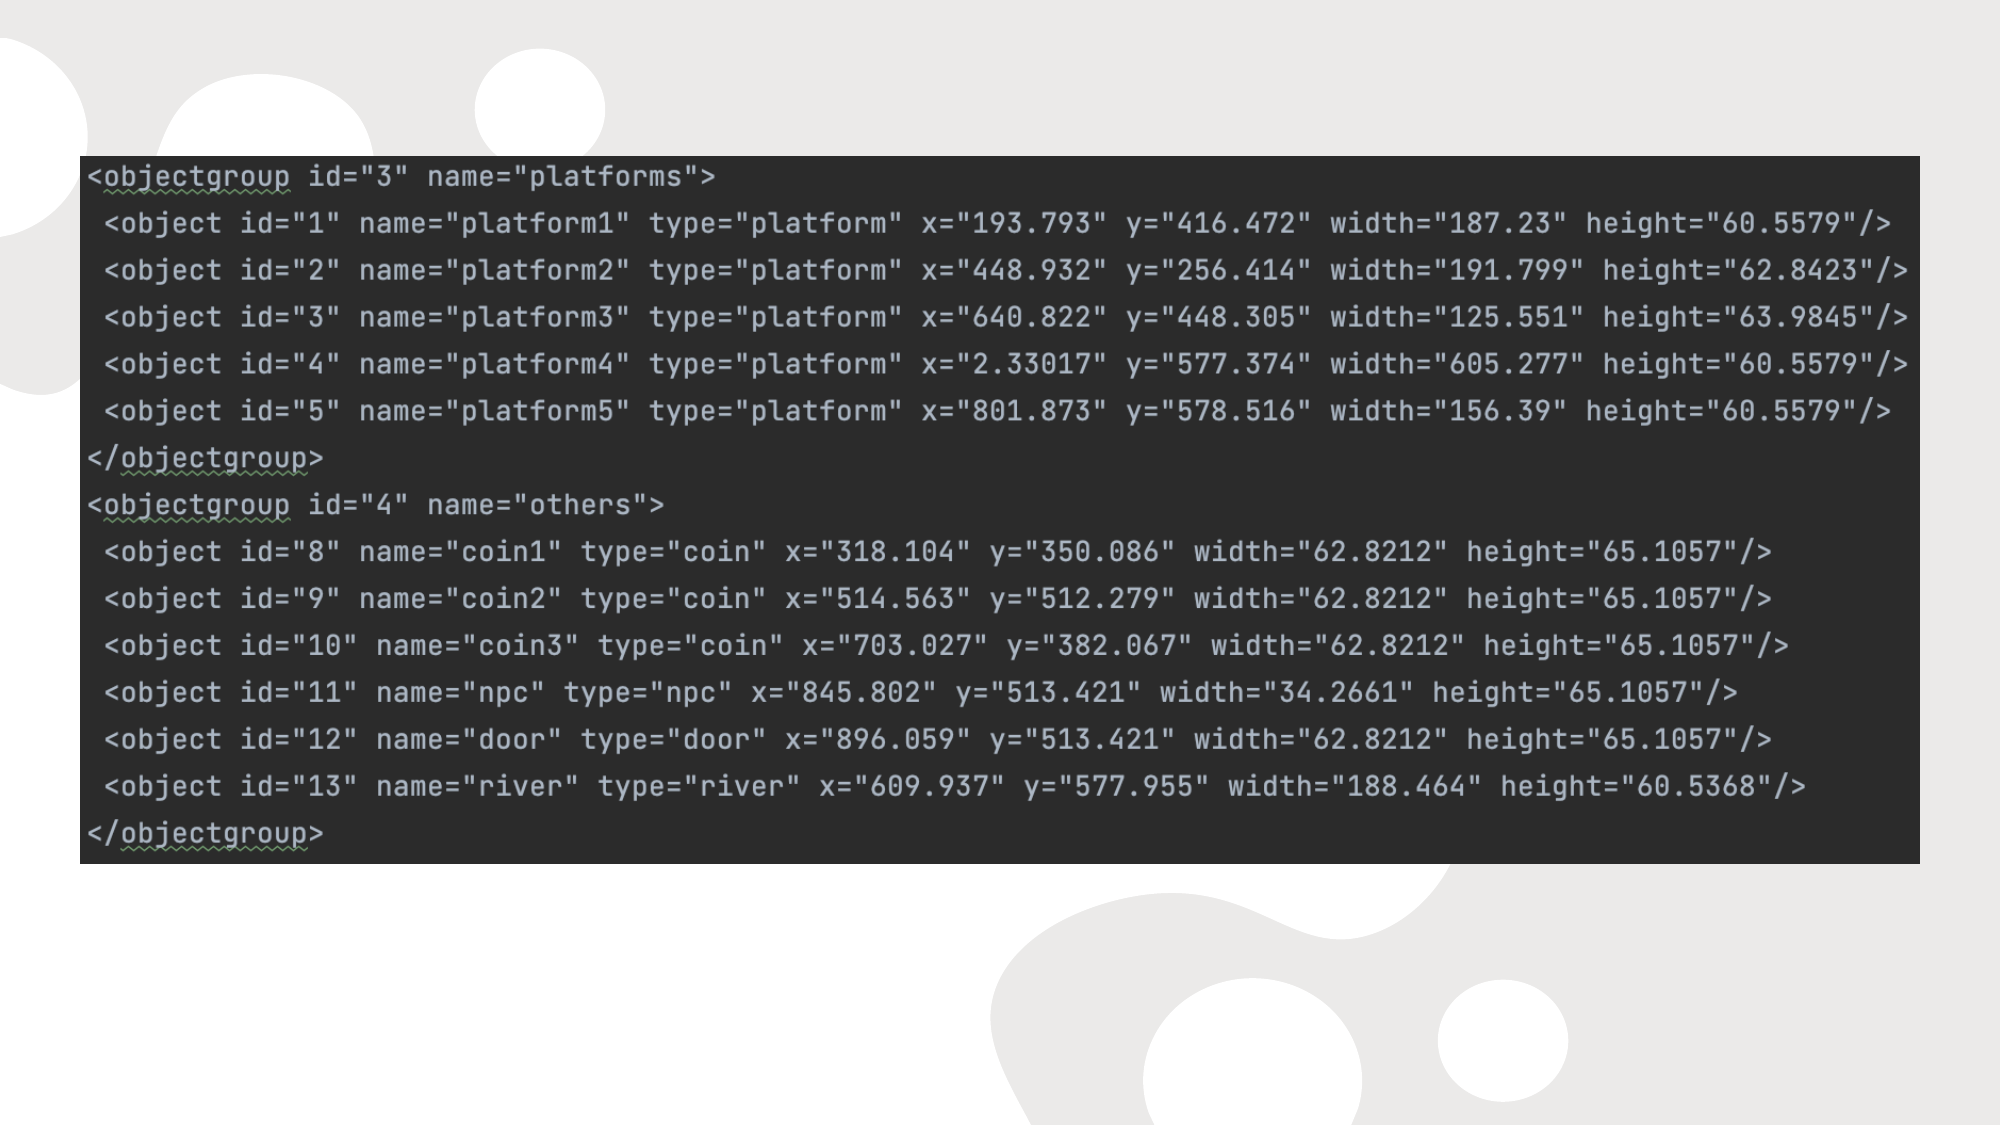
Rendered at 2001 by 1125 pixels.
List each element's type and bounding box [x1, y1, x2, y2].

list [80, 156, 1920, 864]
